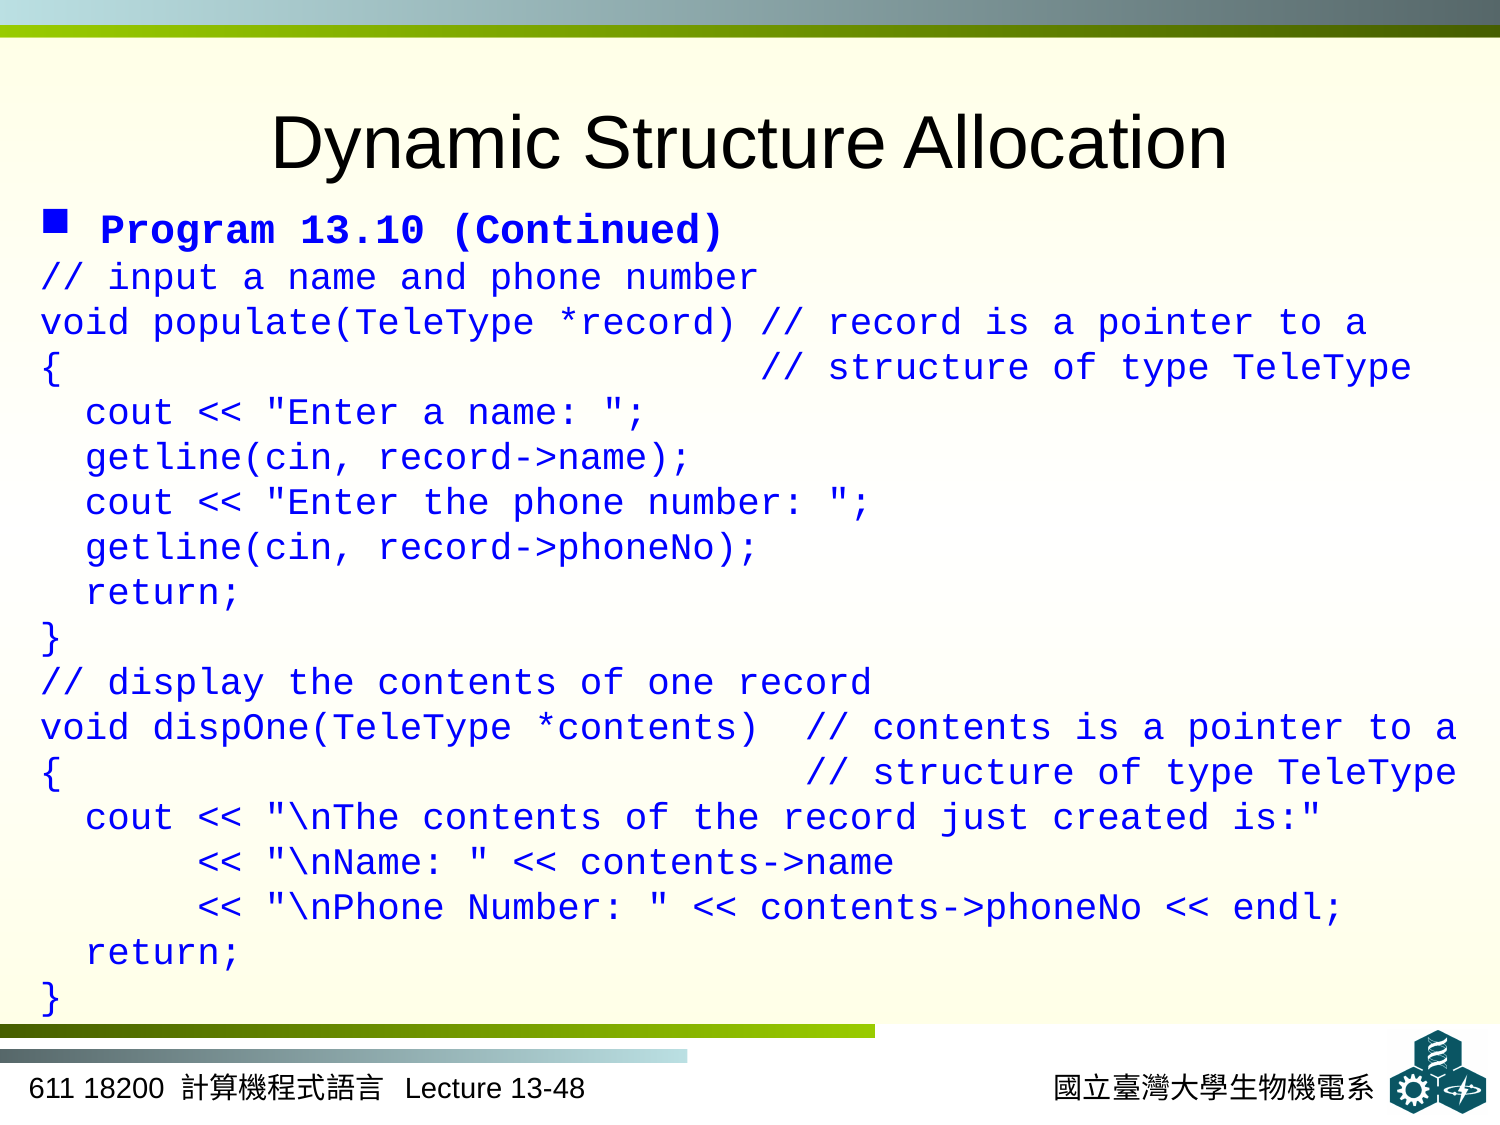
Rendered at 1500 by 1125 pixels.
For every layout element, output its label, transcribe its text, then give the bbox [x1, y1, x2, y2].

text_box Program 13.10 (Continued) // input a name and phone number void populate(TeleType *record) // record is a pointer to a { // structure of type TeleType cout << "Enter a name: "; getline(cin, record->name); cout << "Enter the phone number: "; getline(cin, record->phoneNo); return; } // display the contents of one record void dispOne(TeleType *contents) // contents is a pointer to a { // structure of type TeleType cout << "\nThe contents of the record just created is:" << "\nName: " << contents->name << "\nPhone Number: " << contents->phoneNo << endl; return; } [24, 194, 1500, 1025]
picture [1387, 1029, 1488, 1115]
title Dynamic Structure Allocation [74, 44, 1426, 194]
